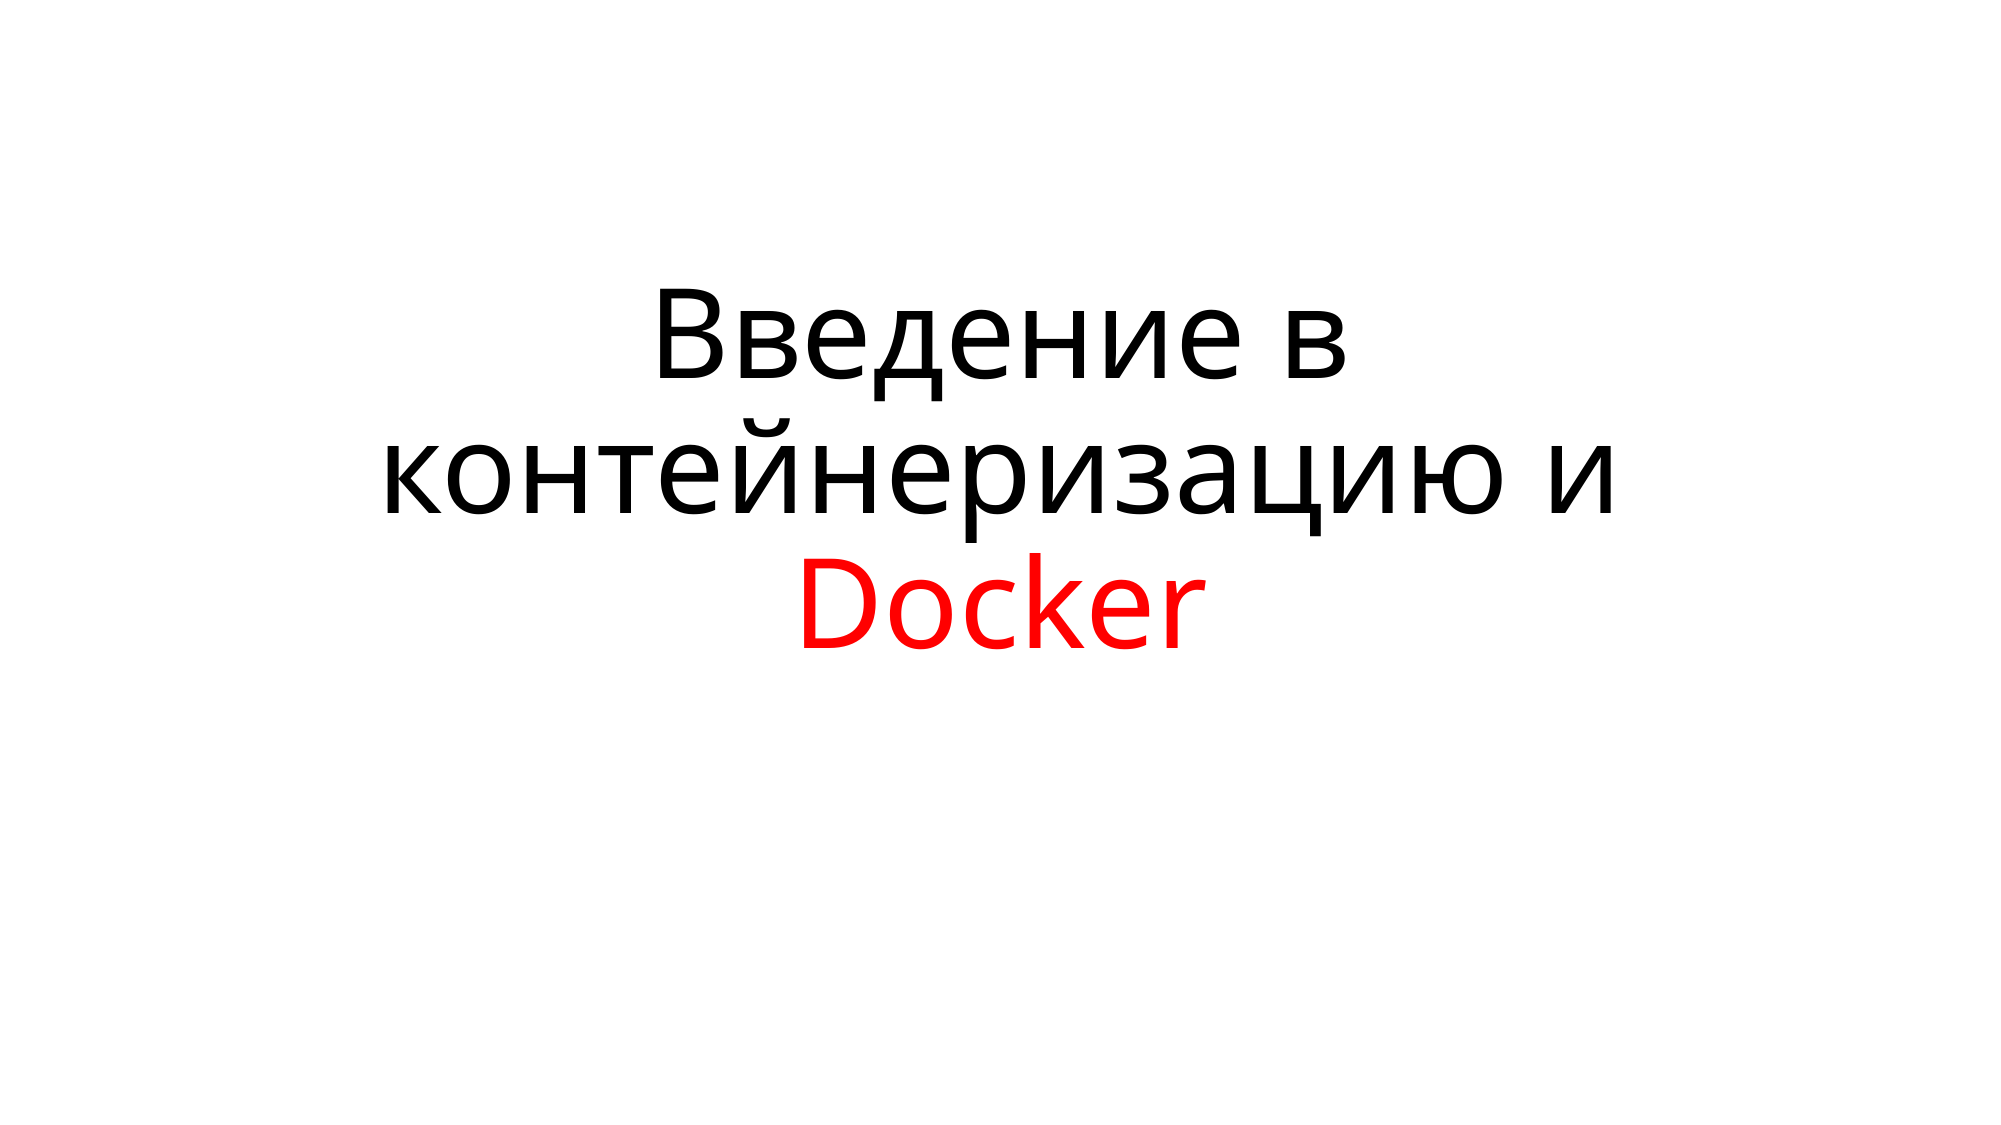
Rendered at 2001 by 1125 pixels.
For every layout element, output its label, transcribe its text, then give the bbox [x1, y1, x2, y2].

title Введение в контейнеризацию и Docker [249, 291, 1750, 684]
